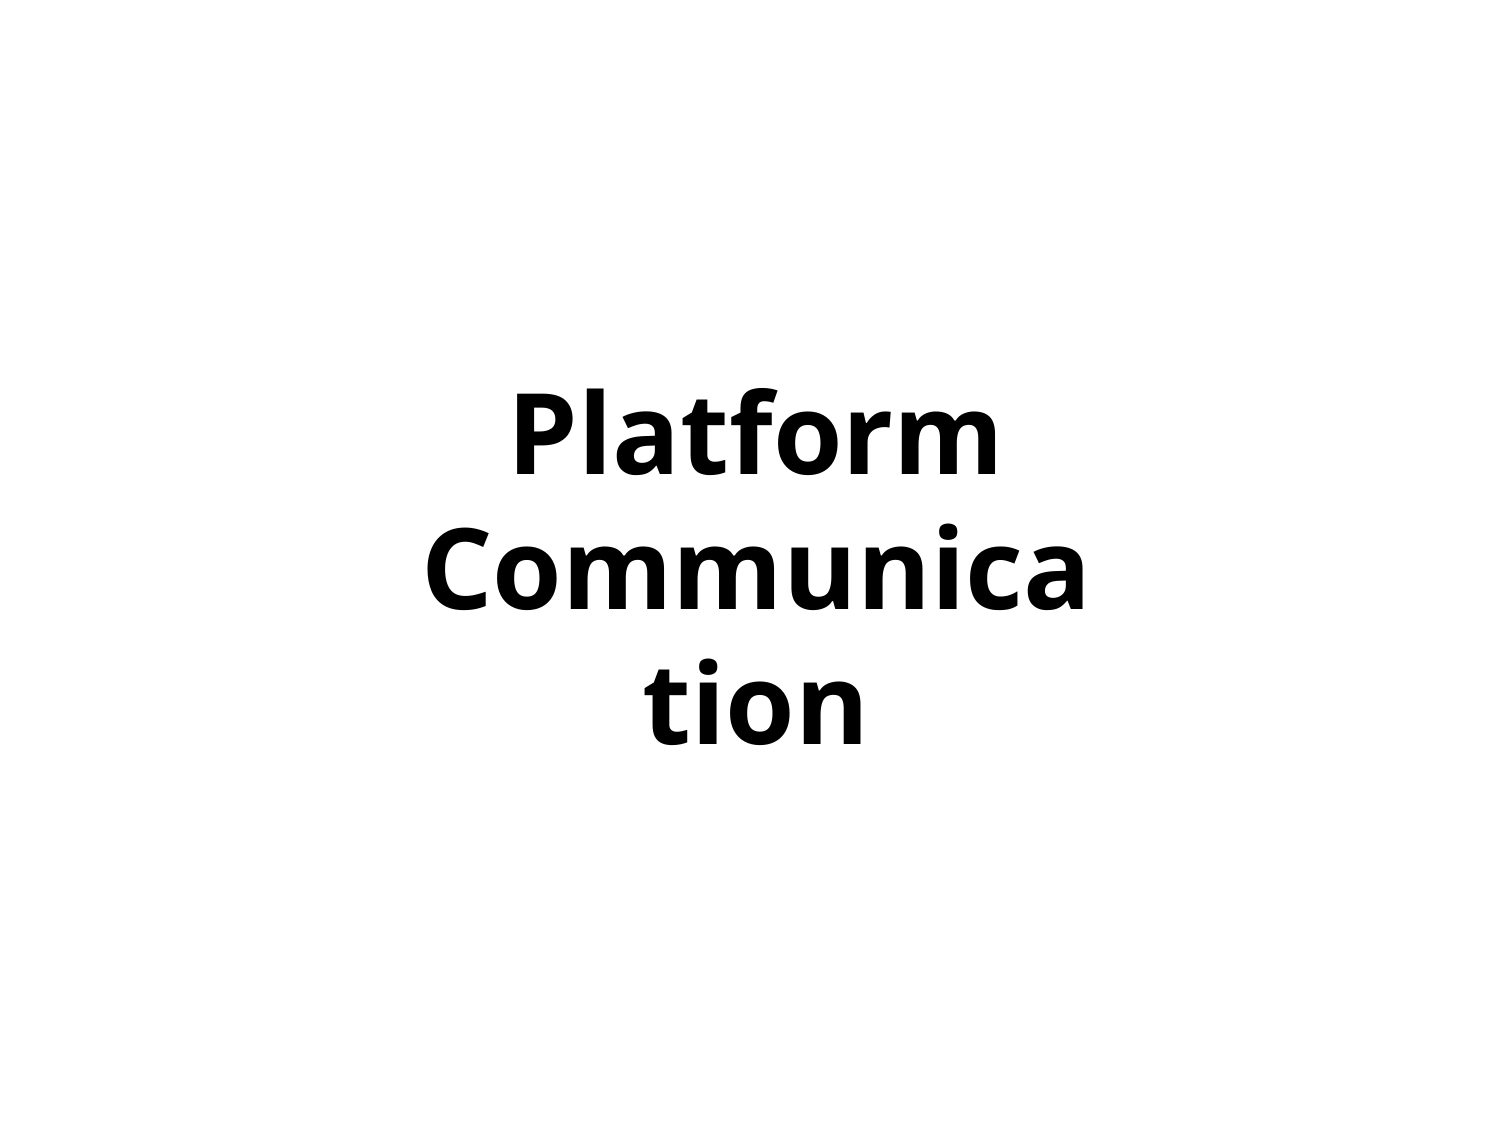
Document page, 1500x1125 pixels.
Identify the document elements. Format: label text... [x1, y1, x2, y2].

text_box Platform Communication [402, 354, 1111, 774]
